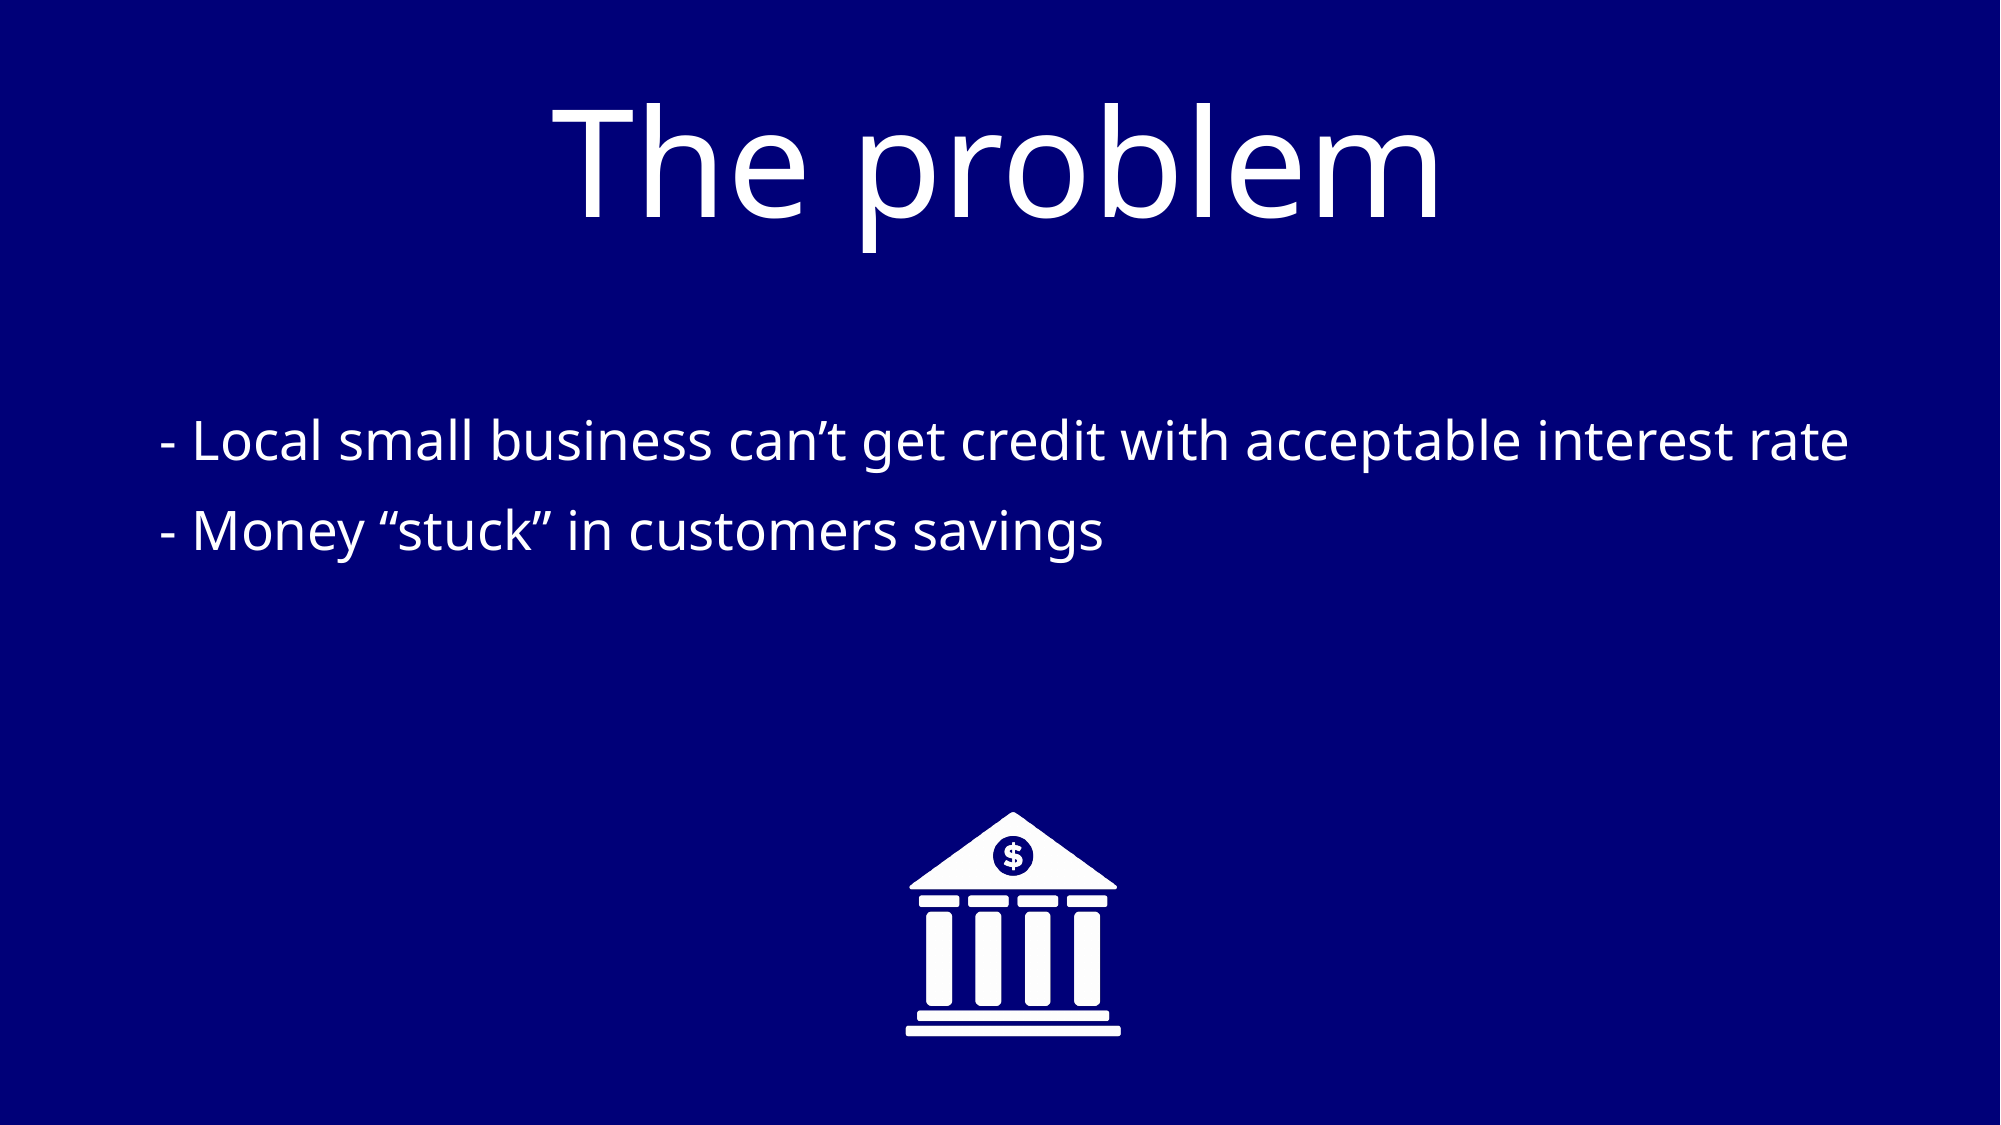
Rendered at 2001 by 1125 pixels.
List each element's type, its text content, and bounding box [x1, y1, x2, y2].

list - Local small business can’t get credit with acceptable interest rate - Money “stuck” in customers savings [144, 392, 1870, 641]
title The problem [137, 59, 1863, 278]
picture [841, 755, 1173, 1084]
